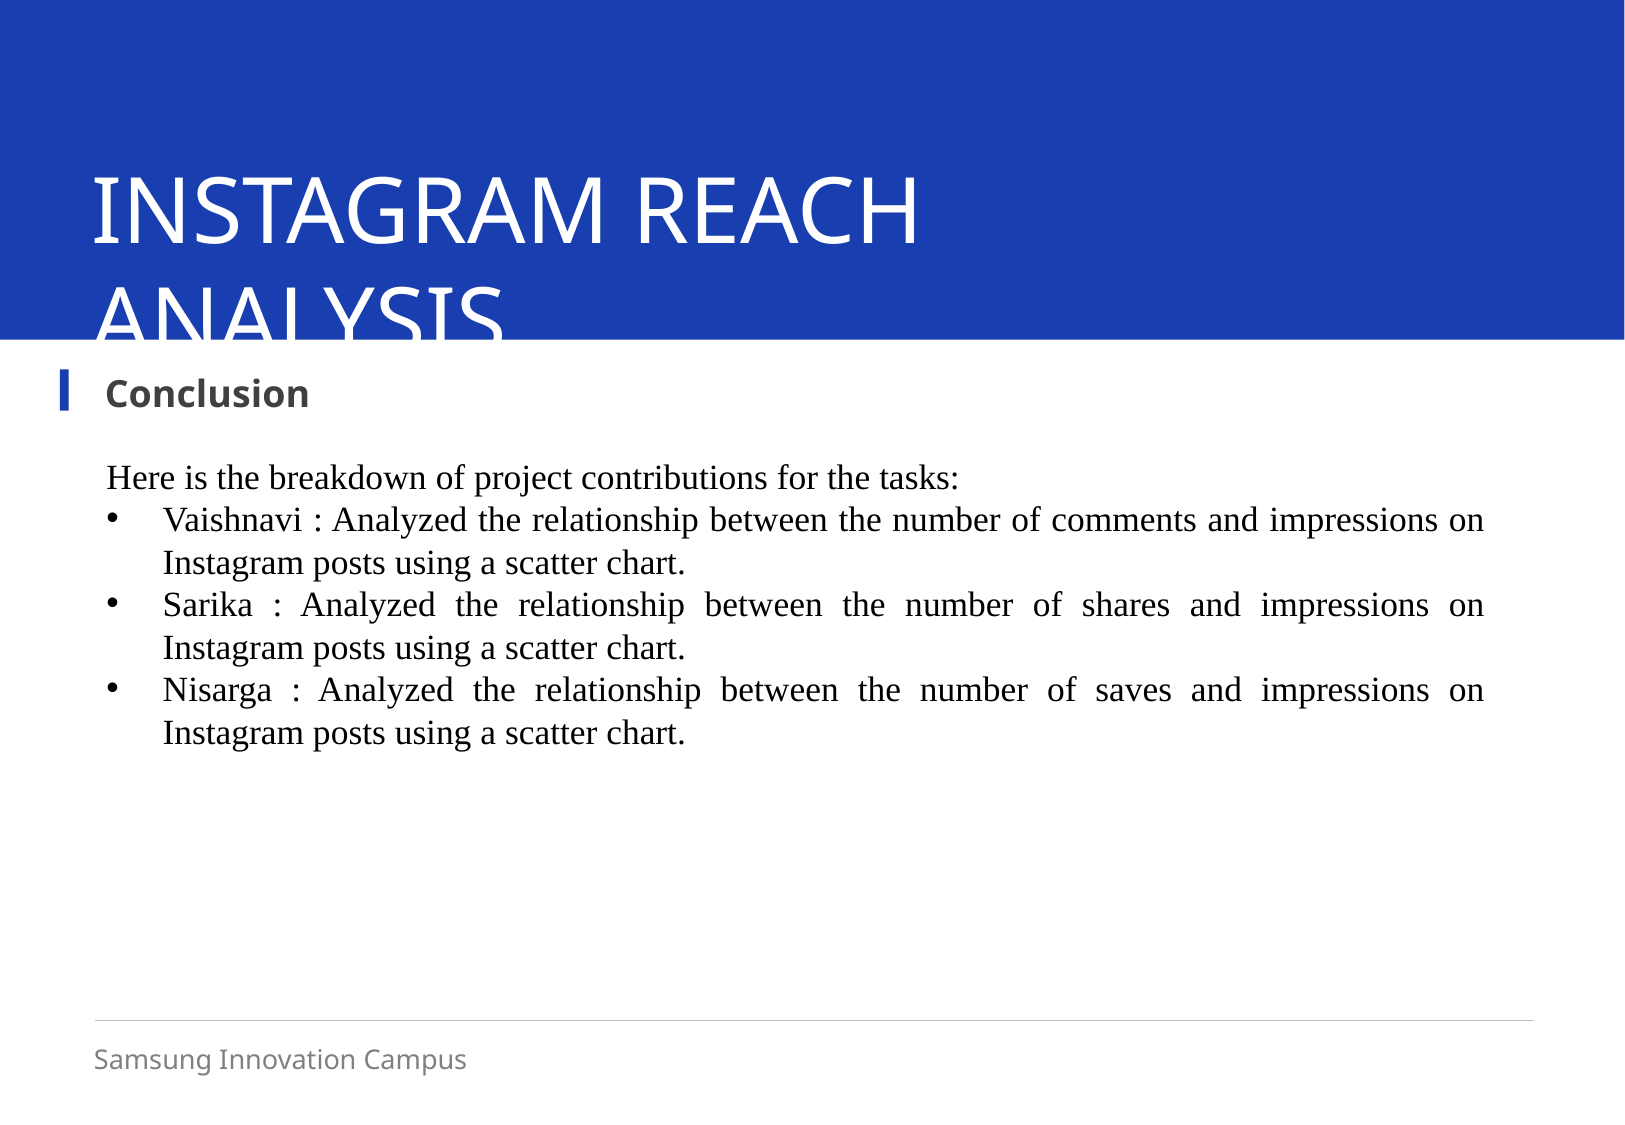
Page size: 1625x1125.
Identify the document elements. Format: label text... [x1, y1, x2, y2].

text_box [59, 369, 1131, 416]
text_box INSTAGRAM REACH ANALYSIS [91, 151, 1189, 443]
text_box Here is the breakdown of project contributions for the tasks: Vaishnavi : Analyzed the relationship between the number of comments and impressions on Instagram posts using a scatter chart. Sarika : Analyzed the relationship between the number of shares and impressions on Instagram posts using a scatter chart. Nisarga : Analyzed the relationship between the number of saves and impressions on Instagram posts using a scatter chart. [91, 446, 1500, 759]
